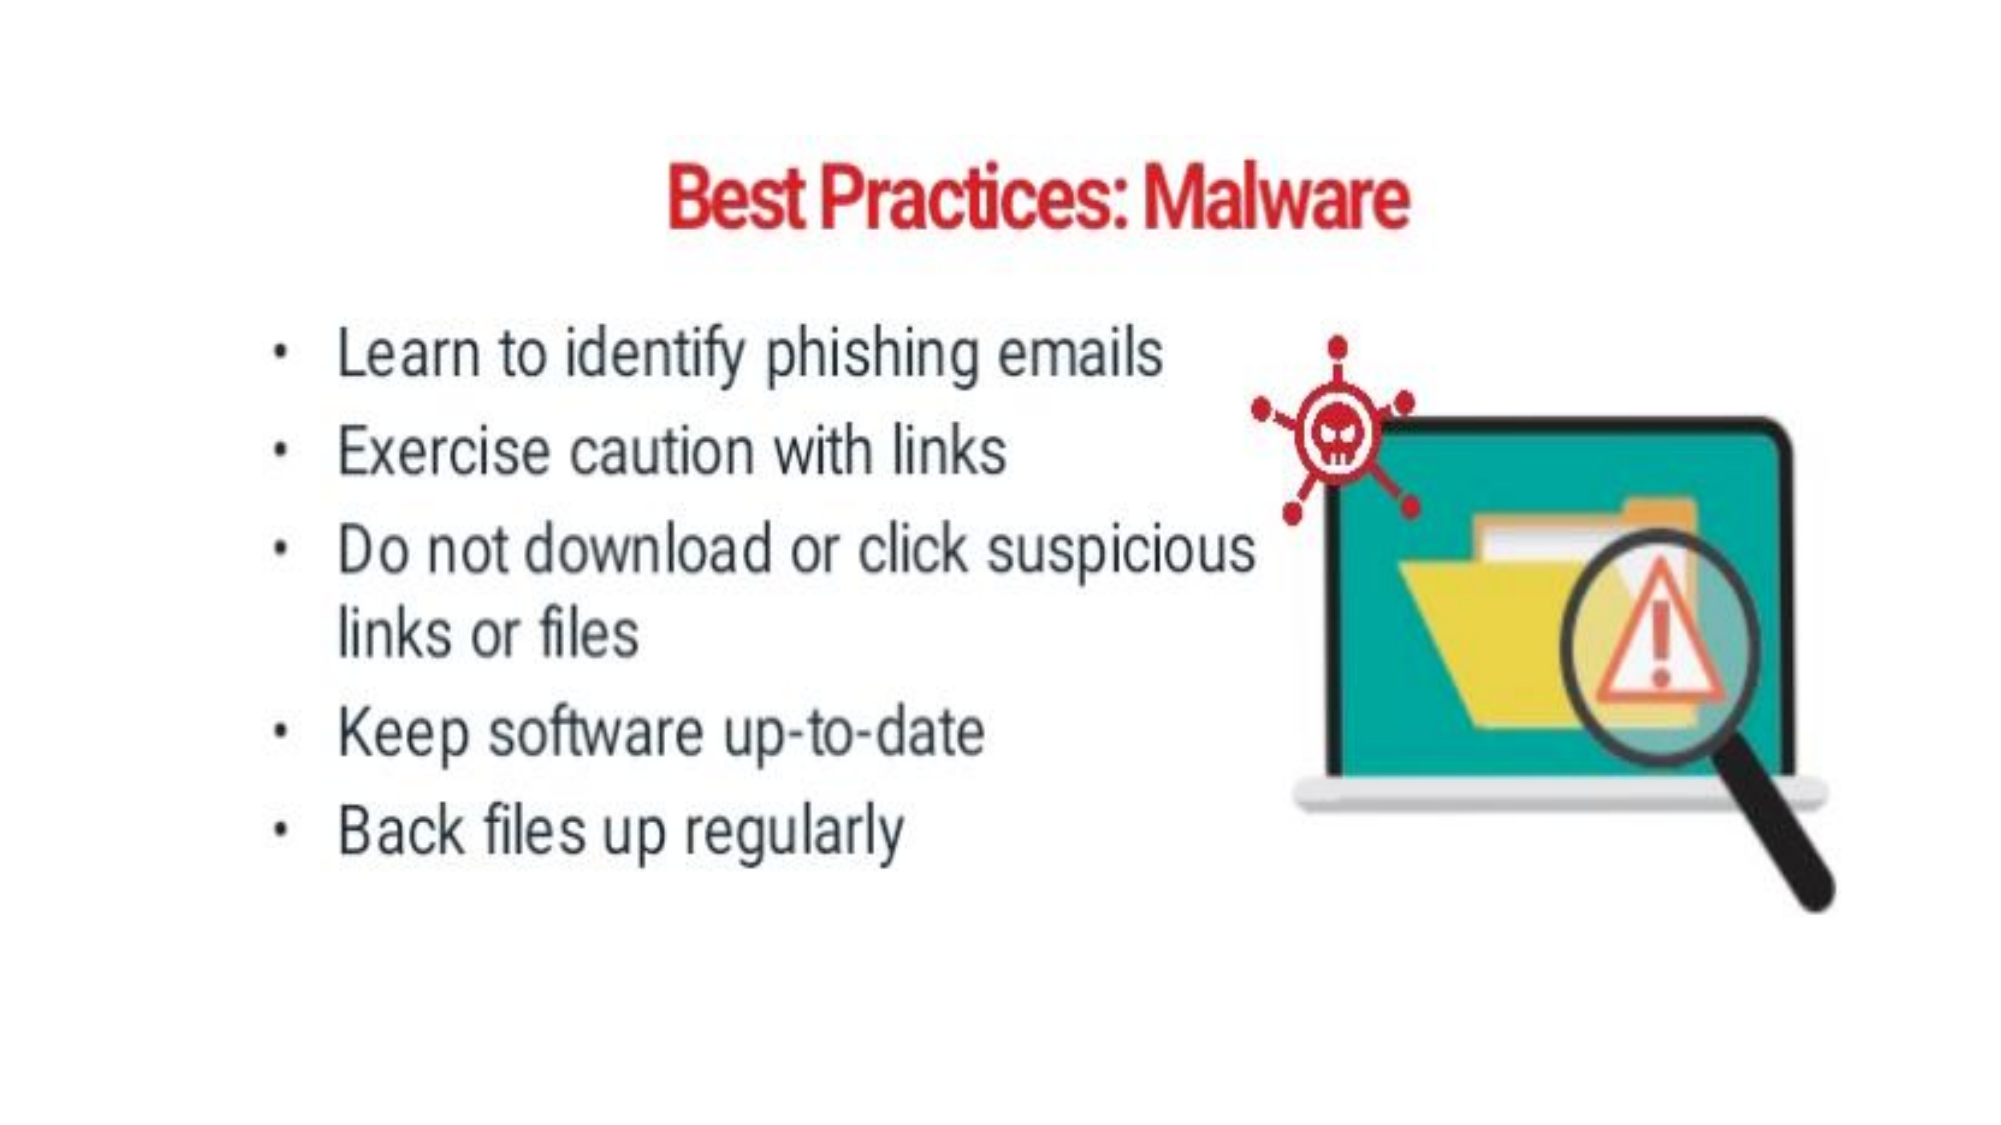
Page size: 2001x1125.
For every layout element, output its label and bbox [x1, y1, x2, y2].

list [167, 134, 1892, 1036]
